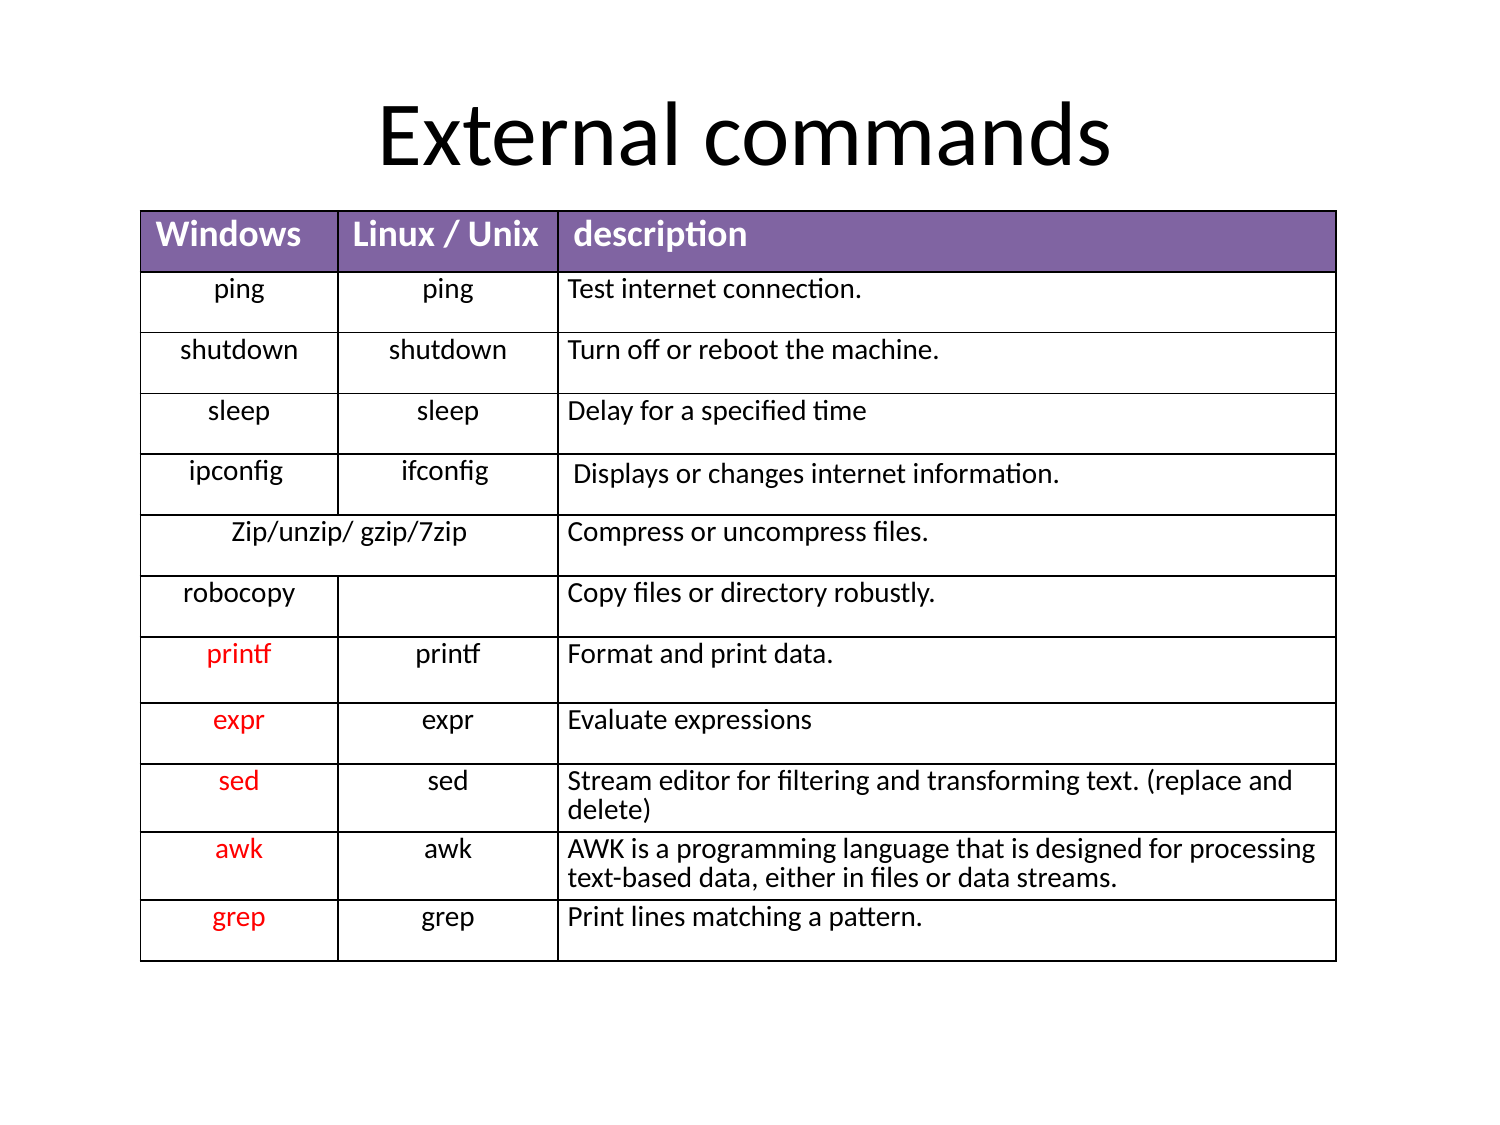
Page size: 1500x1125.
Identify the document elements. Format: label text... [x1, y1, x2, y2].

table_cell Displays or changes internet information. [559, 455, 1335, 514]
table_cell Print lines matching a pattern. [559, 901, 1335, 960]
table_cell sed [141, 765, 337, 831]
table_cell Evaluate expressions [559, 704, 1335, 763]
table_cell awk [141, 833, 337, 899]
table_cell sleep [339, 394, 557, 453]
title External commands [70, 35, 1421, 223]
table_header description [559, 212, 1335, 271]
table_cell Test internet connection. [559, 273, 1335, 332]
table_cell shutdown [141, 333, 337, 393]
table_cell [339, 577, 557, 636]
table_cell expr [339, 704, 557, 763]
table_cell shutdown [339, 333, 557, 393]
table_cell awk [339, 833, 557, 899]
table_cell Stream editor for filtering and transforming text. (replace and delete) [559, 765, 1335, 831]
table_cell printf [141, 638, 337, 702]
table_cell Copy files or directory robustly. [559, 577, 1335, 636]
table_header Windows [141, 212, 337, 271]
table_header Linux / Unix [339, 212, 557, 271]
table_cell printf [339, 638, 557, 702]
table_cell robocopy [141, 577, 337, 636]
table_cell grep [141, 901, 337, 960]
table_cell Compress or uncompress files. [559, 516, 1335, 575]
table_cell grep [339, 901, 557, 960]
table_cell AWK is a programming language that is designed for processing text-based data, either in files or data streams. [559, 833, 1335, 899]
table_cell Delay for a specified time [559, 394, 1335, 453]
table_cell Turn off or reboot the machine. [559, 333, 1335, 393]
table_cell Zip/unzip/ gzip/7zip [141, 516, 557, 575]
table_cell ping [339, 273, 557, 332]
table_cell expr [141, 704, 337, 763]
table_cell ipconfig [141, 455, 337, 514]
table_cell ifconfig [339, 455, 557, 514]
table_cell sleep [141, 394, 337, 453]
table_cell ping [141, 273, 337, 332]
table_cell sed [339, 765, 557, 831]
table_cell Format and print data. [559, 638, 1335, 702]
